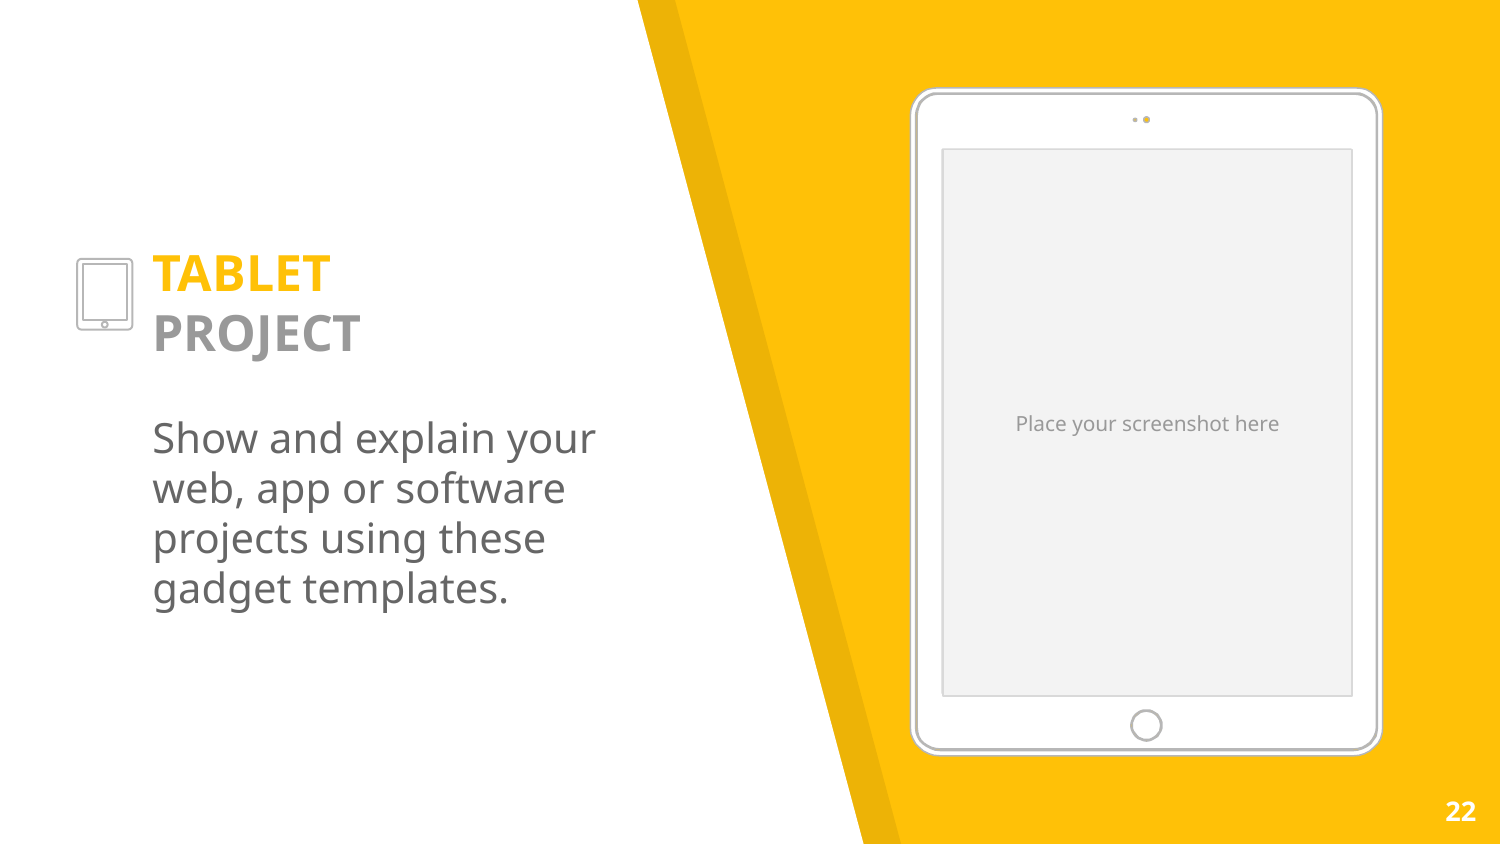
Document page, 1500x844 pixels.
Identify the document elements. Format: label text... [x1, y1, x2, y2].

text_box Place your screenshot here [942, 149, 1352, 697]
slide_number 22 [1401, 779, 1492, 844]
list Show and explain your web, app or software projects using these gadget templates. [137, 396, 654, 767]
text_box [910, 87, 1383, 756]
title TABLET PROJECT [137, 296, 654, 377]
